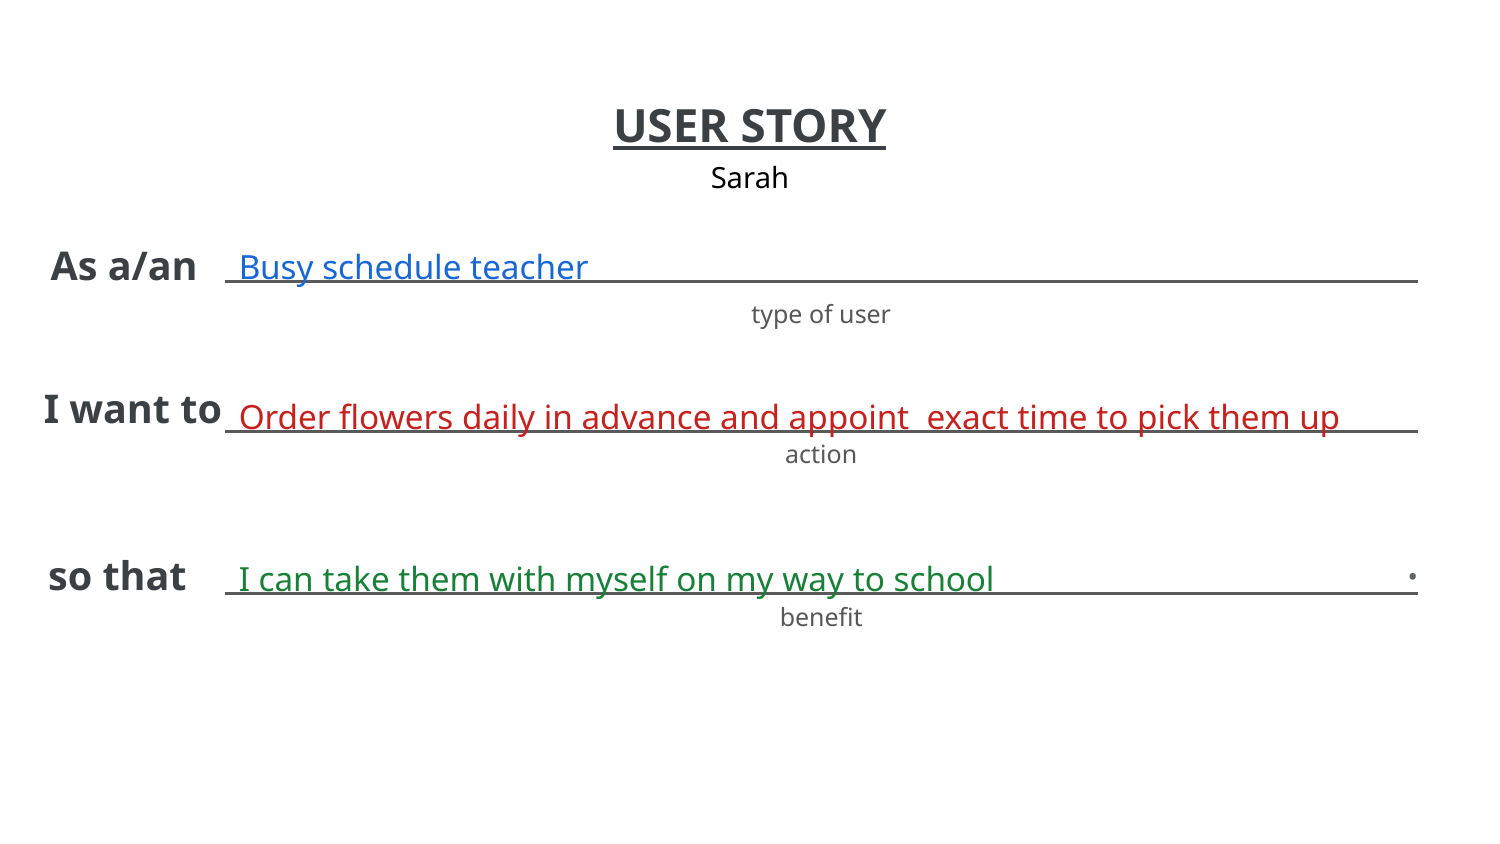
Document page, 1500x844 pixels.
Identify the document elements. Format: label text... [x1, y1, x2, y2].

list I can take them with myself on my way to school [223, 537, 1417, 592]
text_box Sarah [615, 144, 885, 209]
list Order flowers daily in advance and appoint exact time to pick them up [223, 374, 1417, 430]
list Busy schedule teacher [223, 224, 1417, 280]
